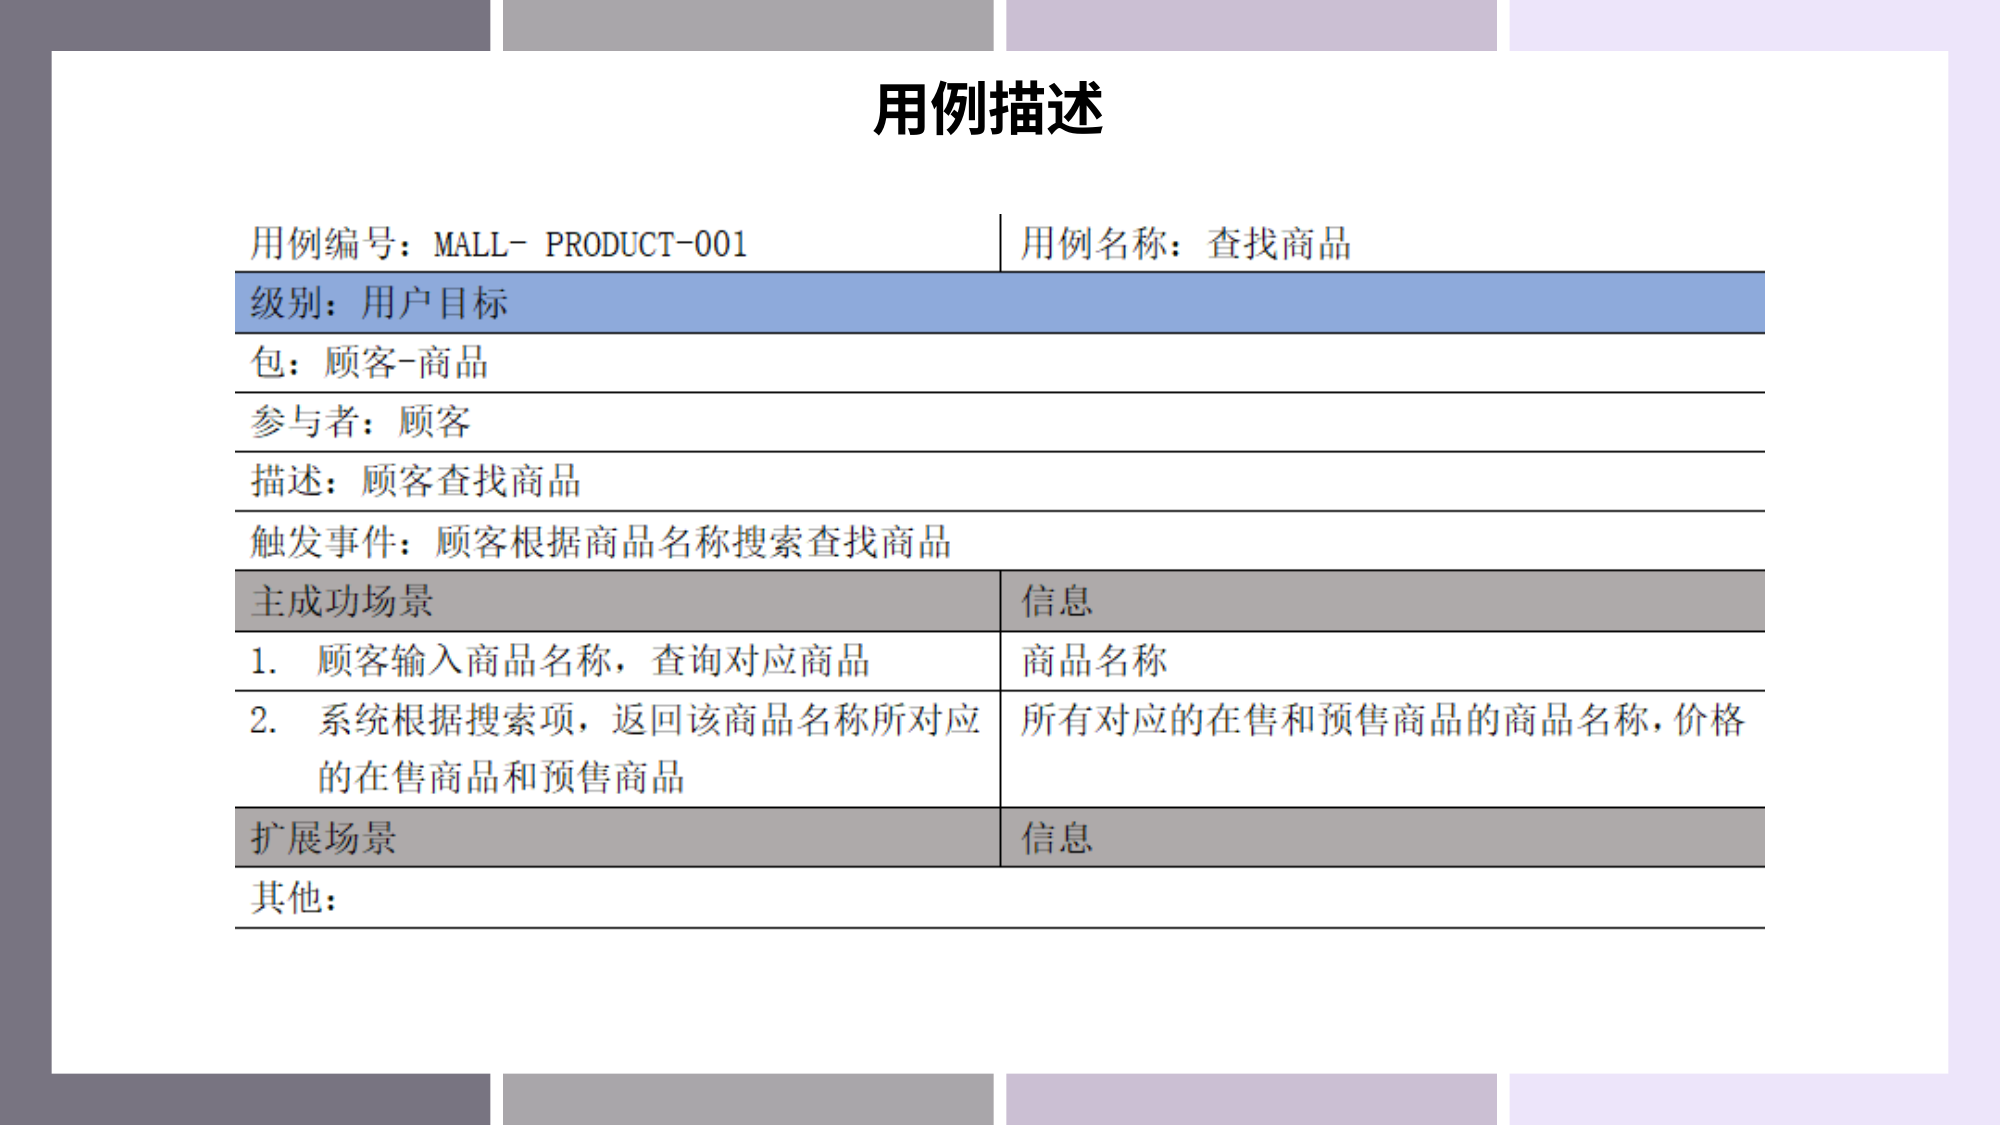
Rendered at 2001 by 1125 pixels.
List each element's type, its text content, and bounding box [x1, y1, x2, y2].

picture [235, 214, 1765, 933]
text_box 用例描述 [488, 64, 1489, 150]
